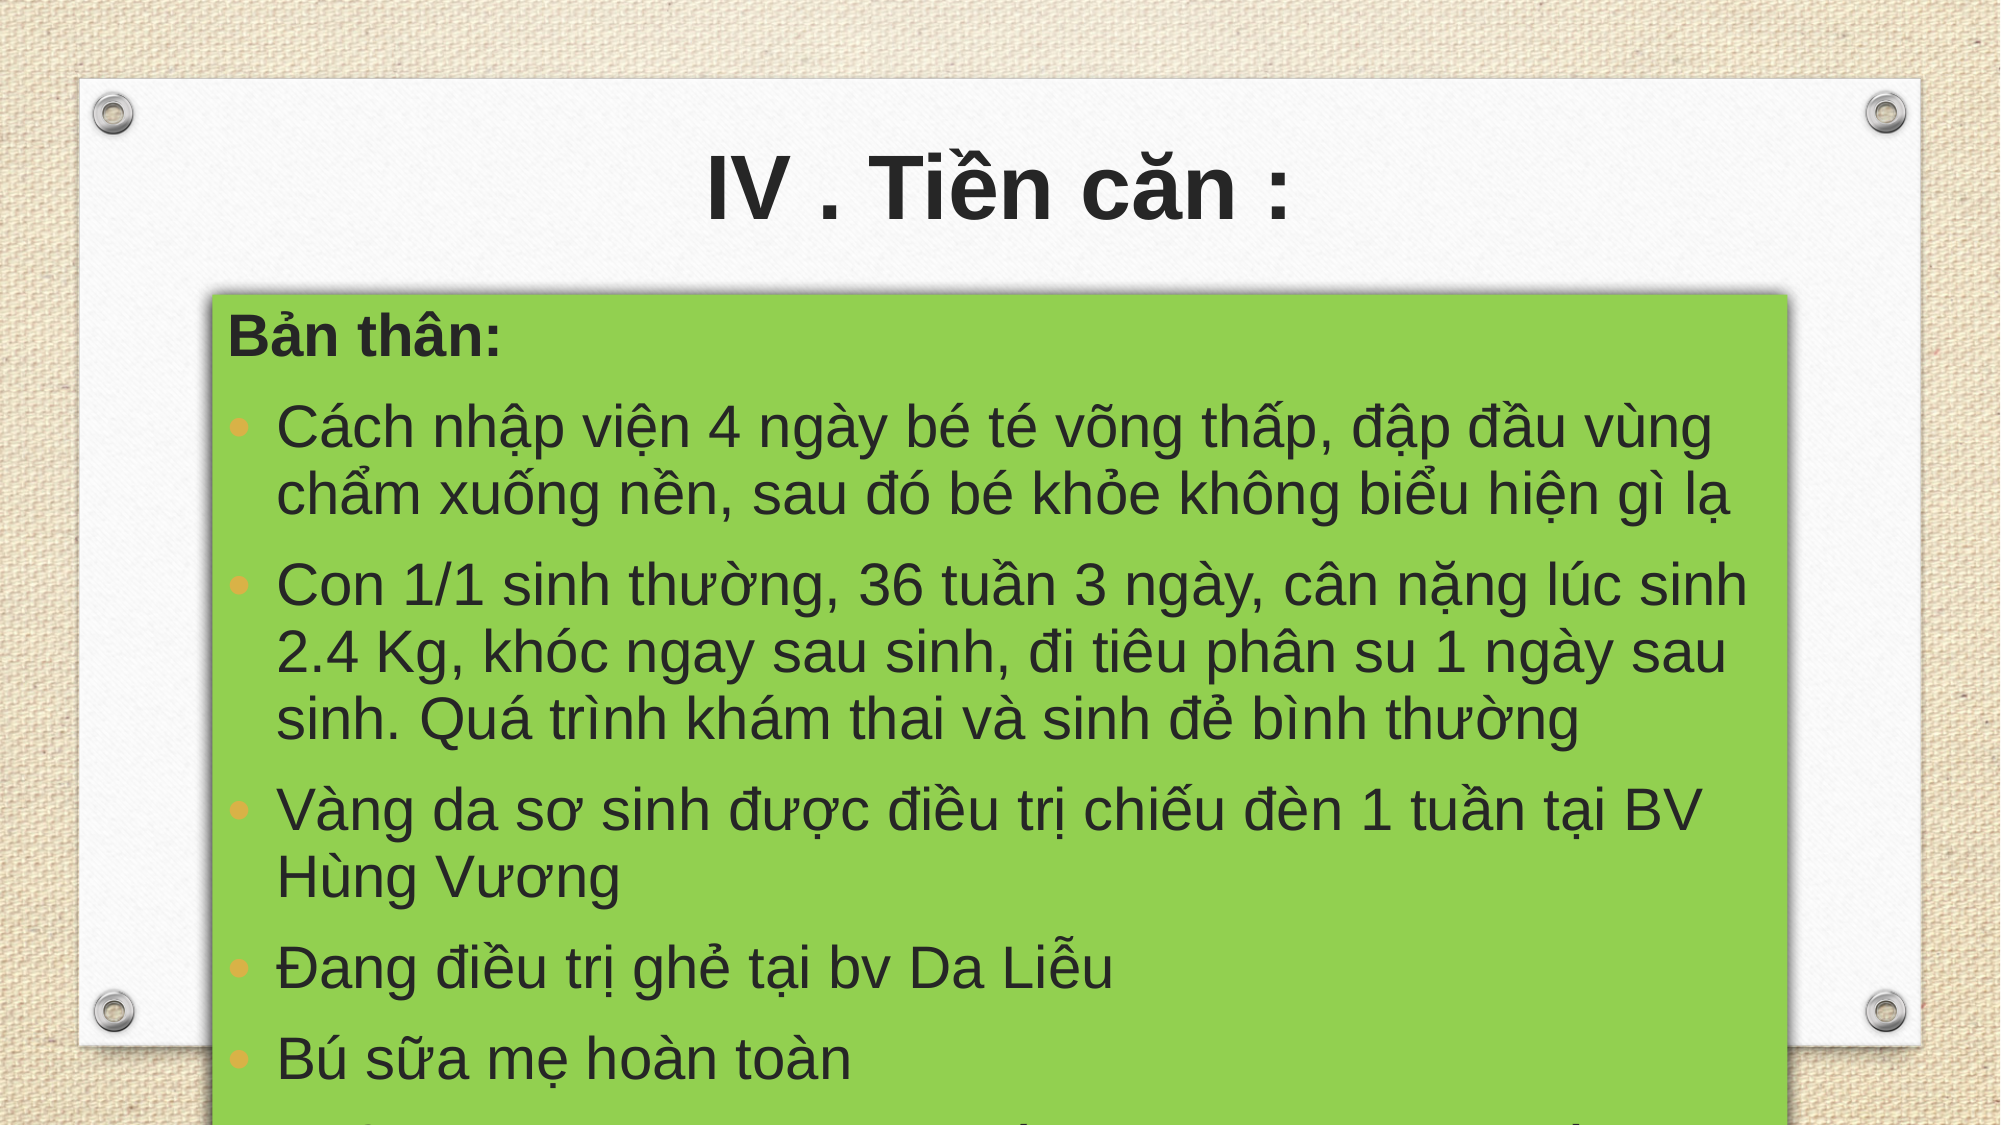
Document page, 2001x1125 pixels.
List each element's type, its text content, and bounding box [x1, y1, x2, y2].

picture [0, 0, 2001, 1125]
list Bản thân: Cách nhập viện 4 ngày bé té võng thấp, đập đầu vùng chẩm xuống nền, sau đó bé khỏe không biểu hiện gì lạ Con 1/1 sinh thường, 36 tuần 3 ngày, cân nặng lúc sinh 2.4 Kg, khóc ngay sau sinh, đi tiêu phân su 1 ngày sau sinh. Quá trình khám thai và sinh đẻ bình thường Vàng da sơ sinh được điều trị chiếu đèn 1 tuần tại BV Hùng Vương Đang điều trị ghẻ tại bv Da Liễu Bú sữa mẹ hoàn toàn Chủng ngừa: lao, bại liệt, uốn ván, ho gà, bạch hầu, viêm gan B Dị ứng: Chưa ghi nhận tiền căn dị ứng thuốc Tâm thần vận động: nói bập bẹ [212, 294, 1788, 1125]
title IV . Tiền căn : [212, 80, 1788, 283]
